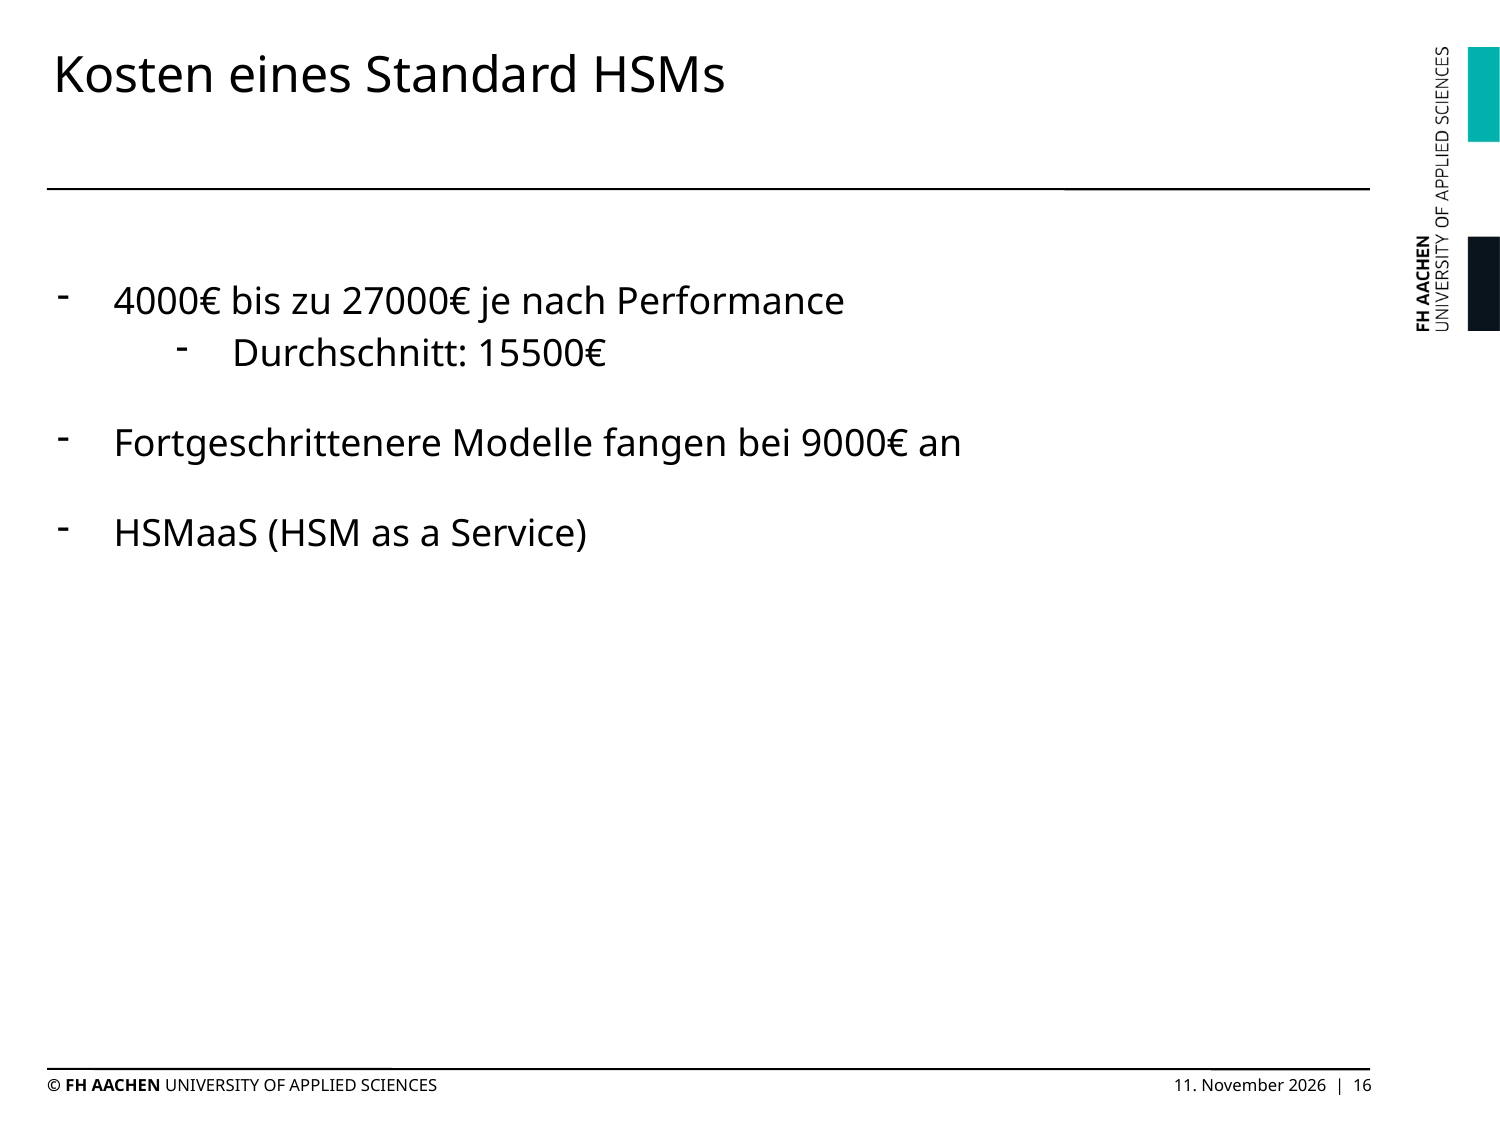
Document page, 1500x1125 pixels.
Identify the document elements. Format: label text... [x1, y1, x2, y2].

list 4000€ bis zu 27000€ je nach Performance Durchschnitt: 15500€ Fortgeschrittenere Modelle fangen bei 9000€ an HSMaaS (HSM as a Service) [57, 231, 1400, 563]
picture [1404, 47, 1500, 331]
title Kosten eines Standard HSMs [53, 42, 1376, 161]
